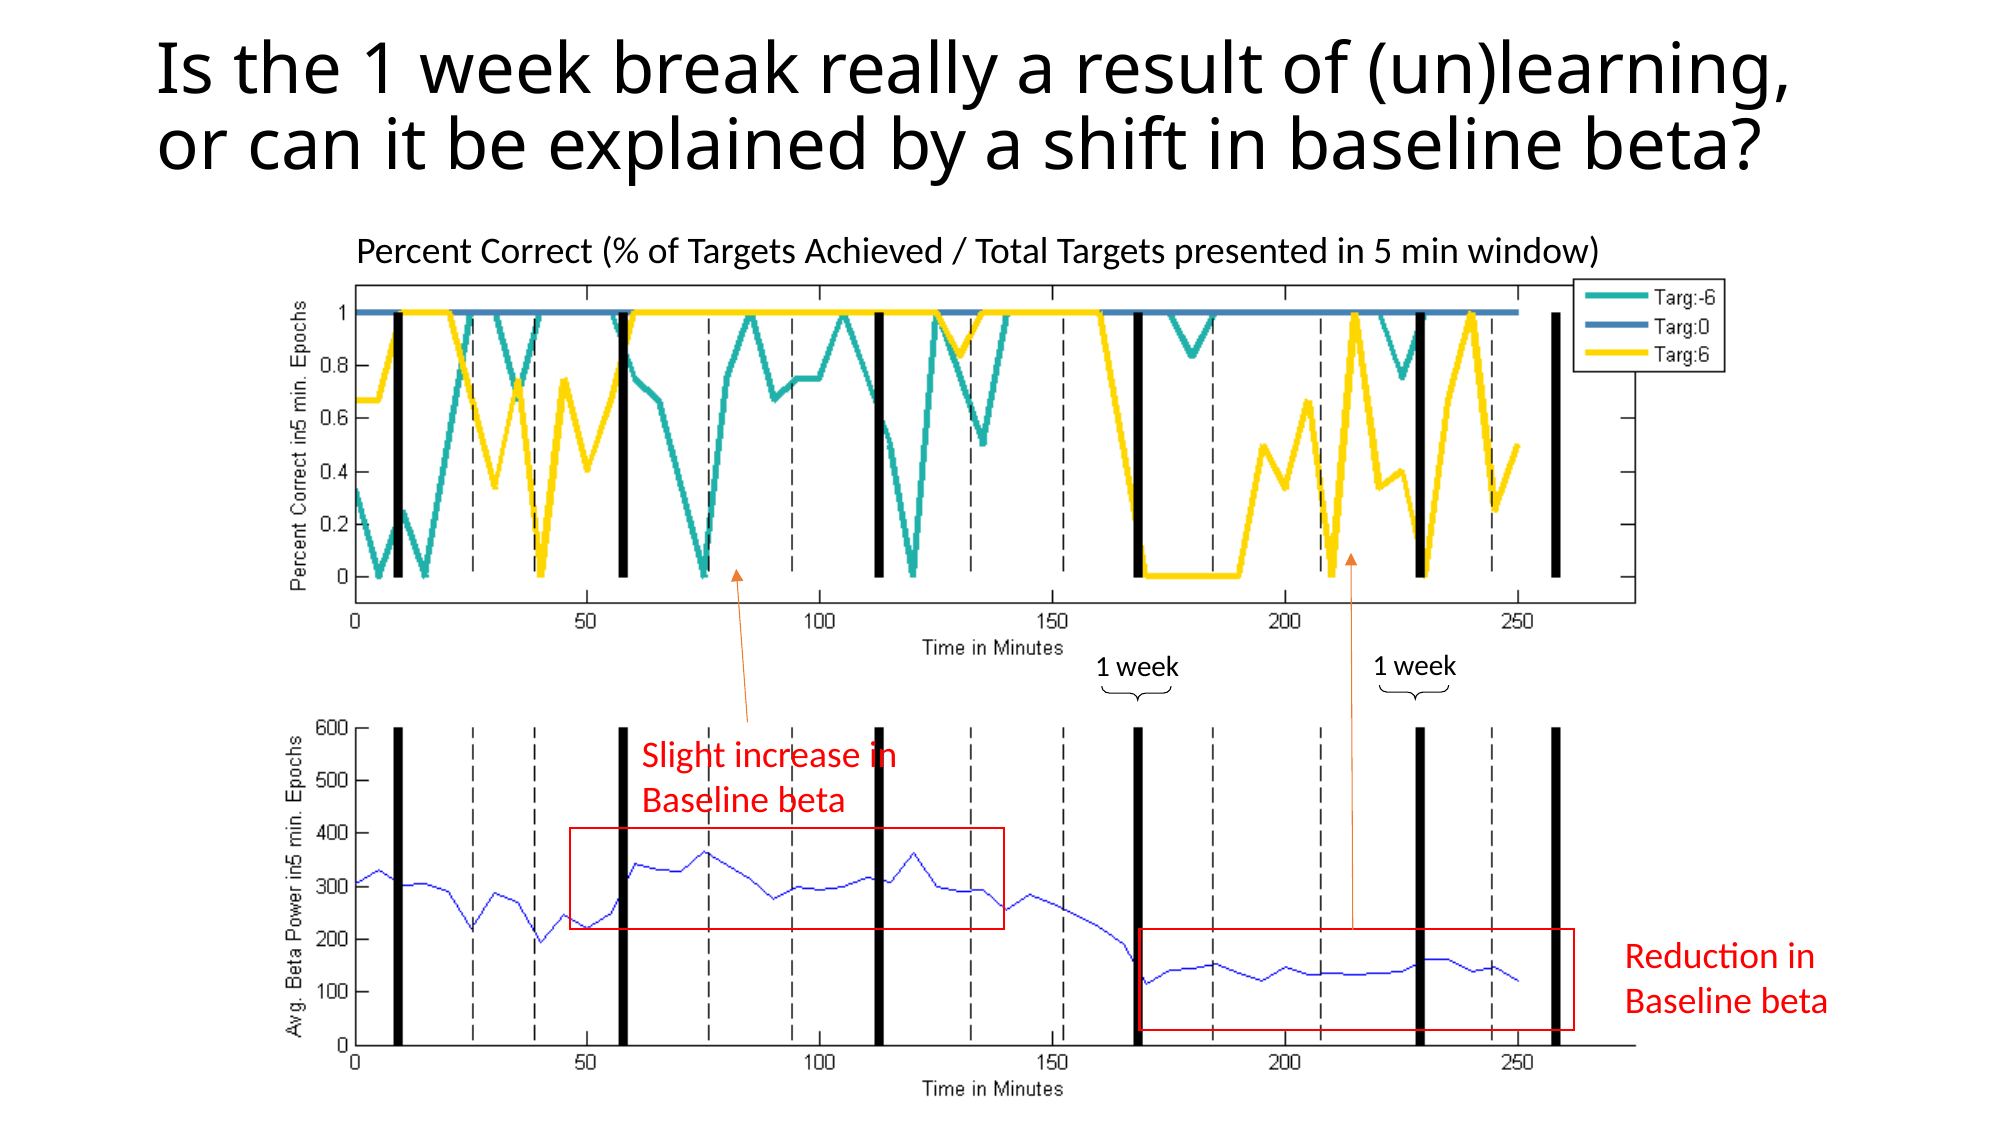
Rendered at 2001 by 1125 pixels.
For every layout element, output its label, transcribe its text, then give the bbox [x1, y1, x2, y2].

picture [141, 217, 1792, 1125]
title Is the 1 week break really a result of (un)learning, or can it be explained by a shift in baseline beta? [141, 0, 1867, 218]
text_box Reduction in Baseline beta [1792, 923, 1845, 1029]
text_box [736, 568, 748, 723]
